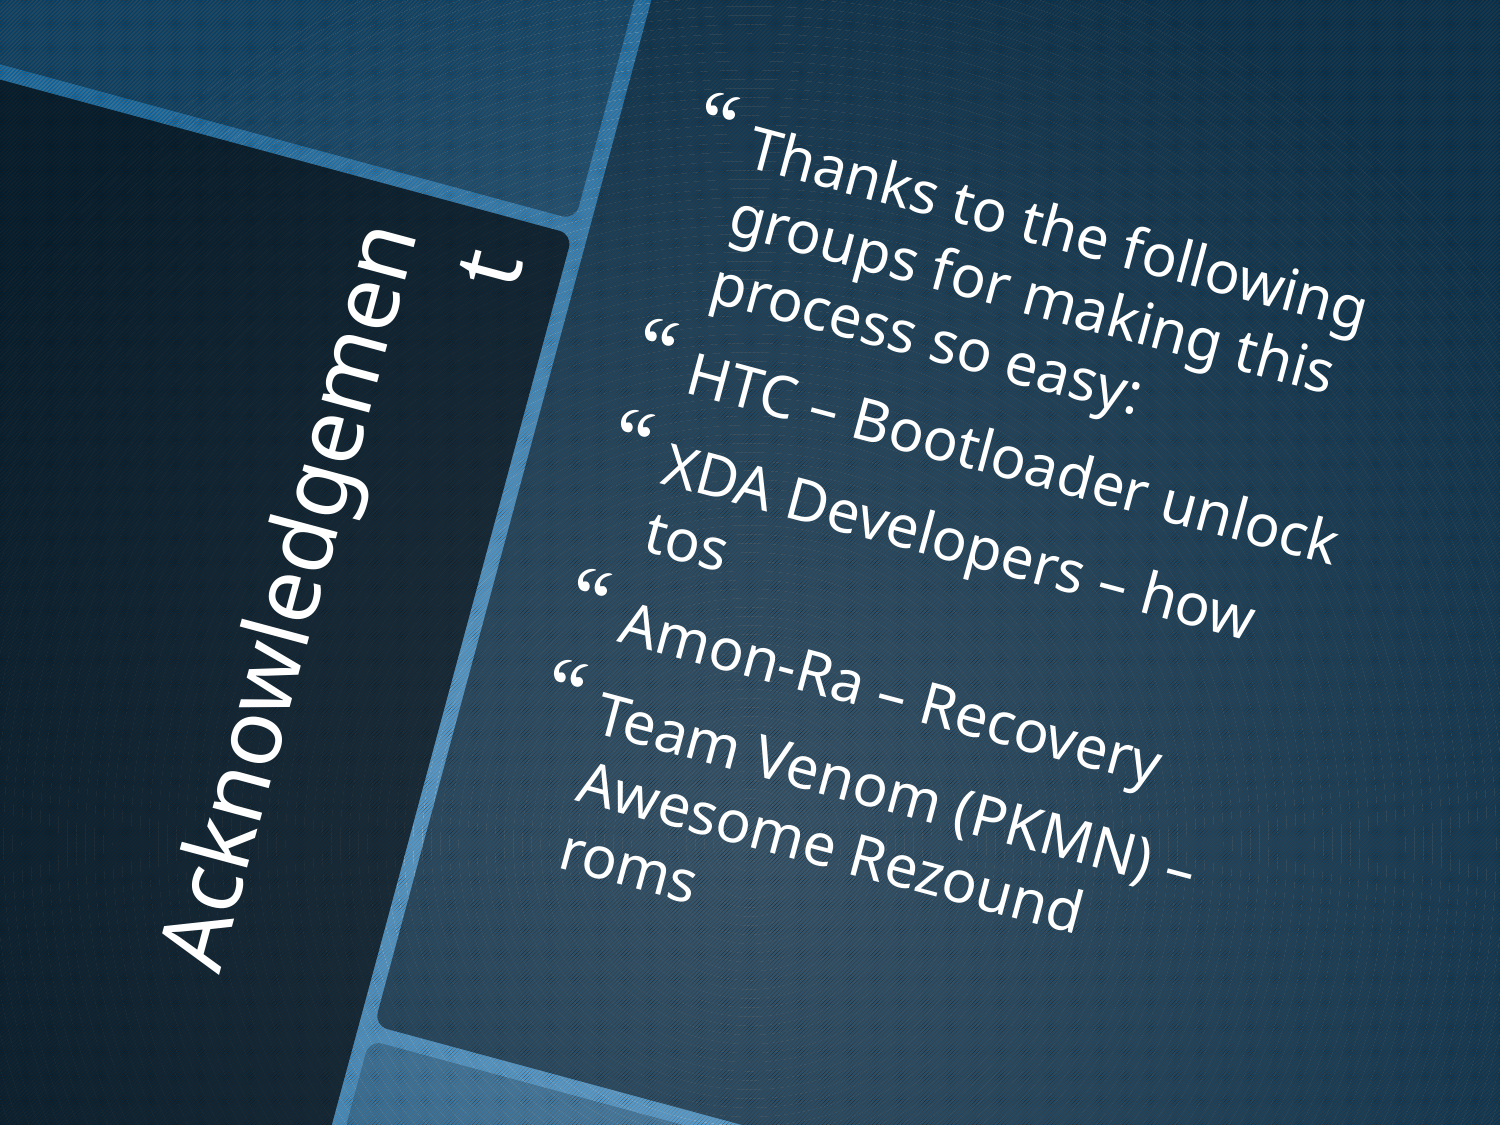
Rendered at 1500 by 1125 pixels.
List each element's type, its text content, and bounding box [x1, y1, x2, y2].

title Acknowledgement [69, 181, 554, 1056]
list Thanks to the following groups for making this process so easy: HTC – Bootloader unlock XDA Developers – how tos Amon-Ra – Recovery Team Venom (PKMN) – Awesome Rezound roms [475, 72, 1430, 1076]
